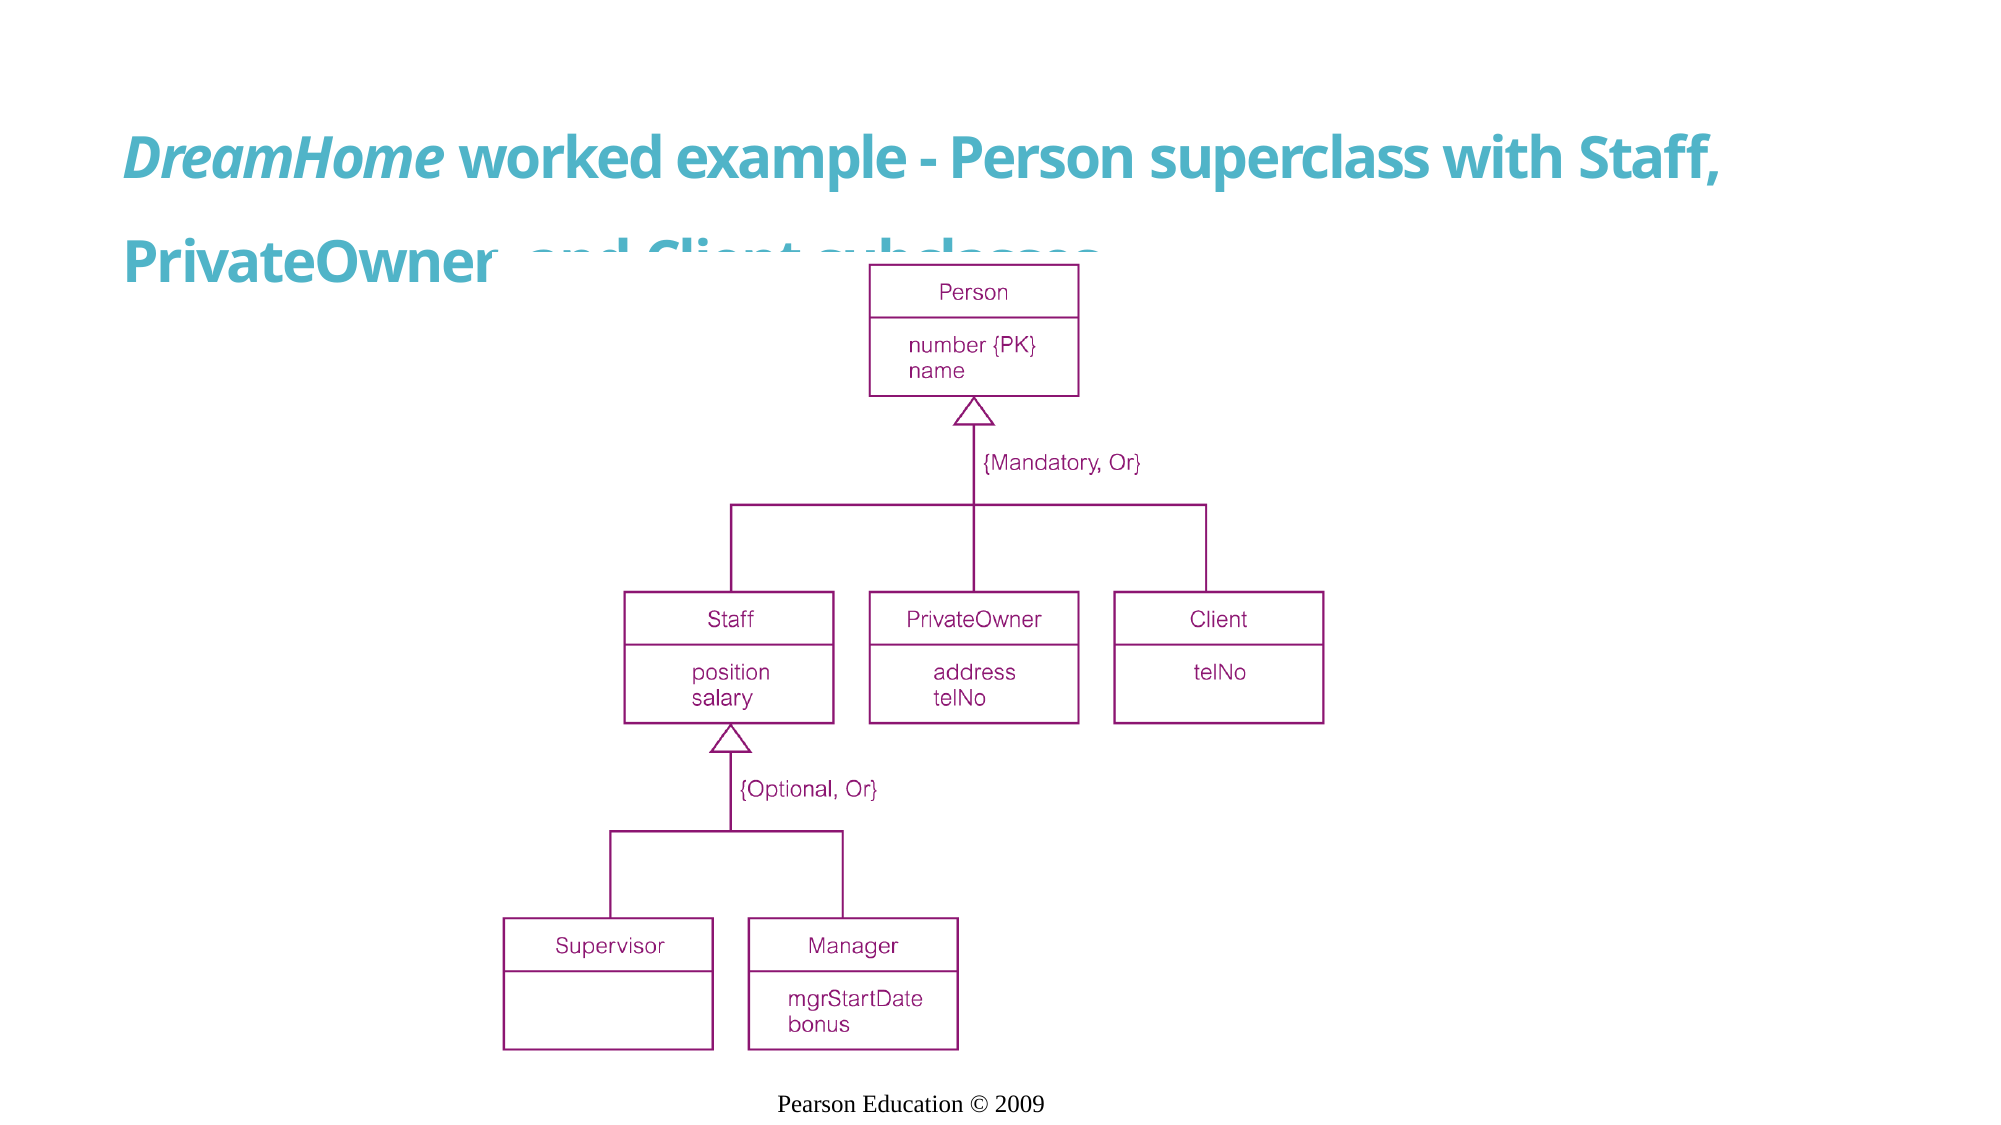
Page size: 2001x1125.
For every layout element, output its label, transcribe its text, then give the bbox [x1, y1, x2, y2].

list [491, 243, 1346, 1063]
text_box Pearson Education © 2009 [762, 1079, 1288, 1125]
title DreamHome worked example - Person superclass with Staff, PrivateOwner, and Client subclasses [107, 81, 1875, 354]
